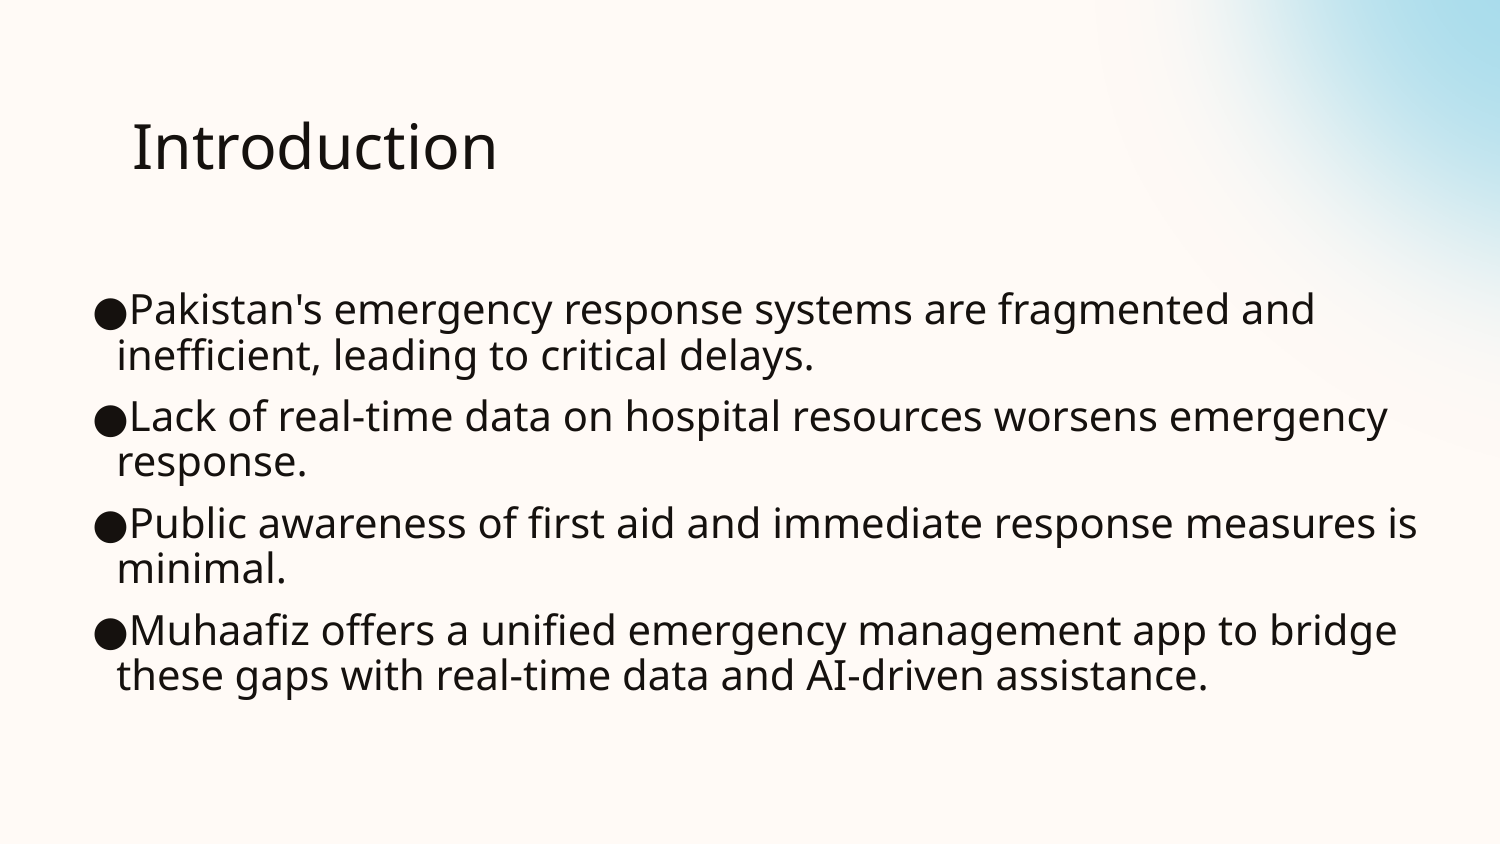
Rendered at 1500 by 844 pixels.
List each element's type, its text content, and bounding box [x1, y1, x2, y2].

list Pakistan's emergency response systems are fragmented and inefficient, leading to critical delays. Lack of real-time data on hospital resources worsens emergency response. Public awareness of first aid and immediate response measures is minimal. Muhaafiz offers a unified emergency management app to bridge these gaps with real-time data and AI-driven assistance. [76, 214, 1474, 775]
title Introduction [117, 92, 1383, 183]
picture [749, 0, 1500, 756]
